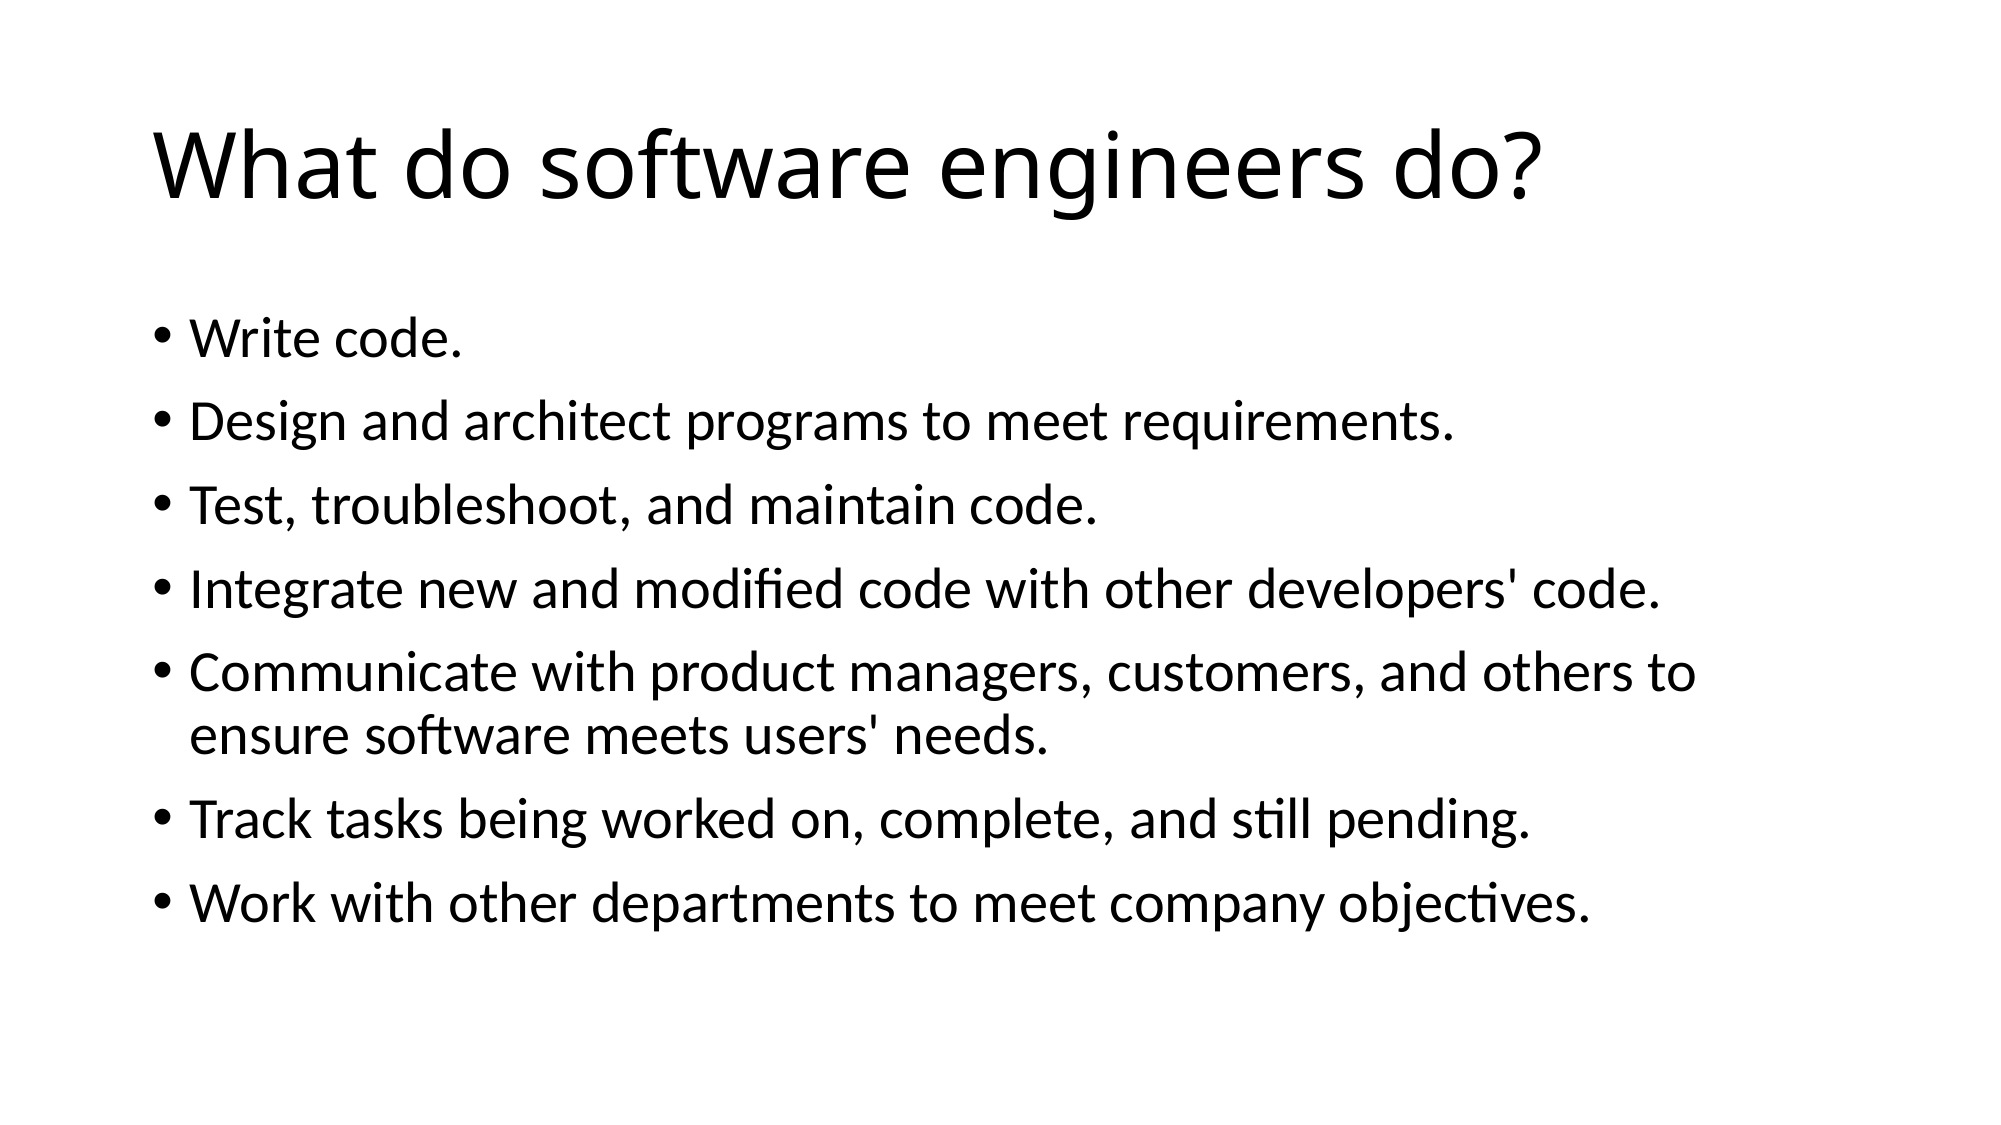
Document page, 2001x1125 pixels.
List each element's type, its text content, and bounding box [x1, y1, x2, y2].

list Write code. Design and architect programs to meet requirements. Test, troubleshoot, and maintain code. Integrate new and modified code with other developers' code. Communicate with product managers, customers, and others to ensure software meets users' needs. Track tasks being worked on, complete, and still pending. Work with other departments to meet company objectives. [137, 299, 1863, 1014]
title What do software engineers do? [137, 59, 1863, 278]
